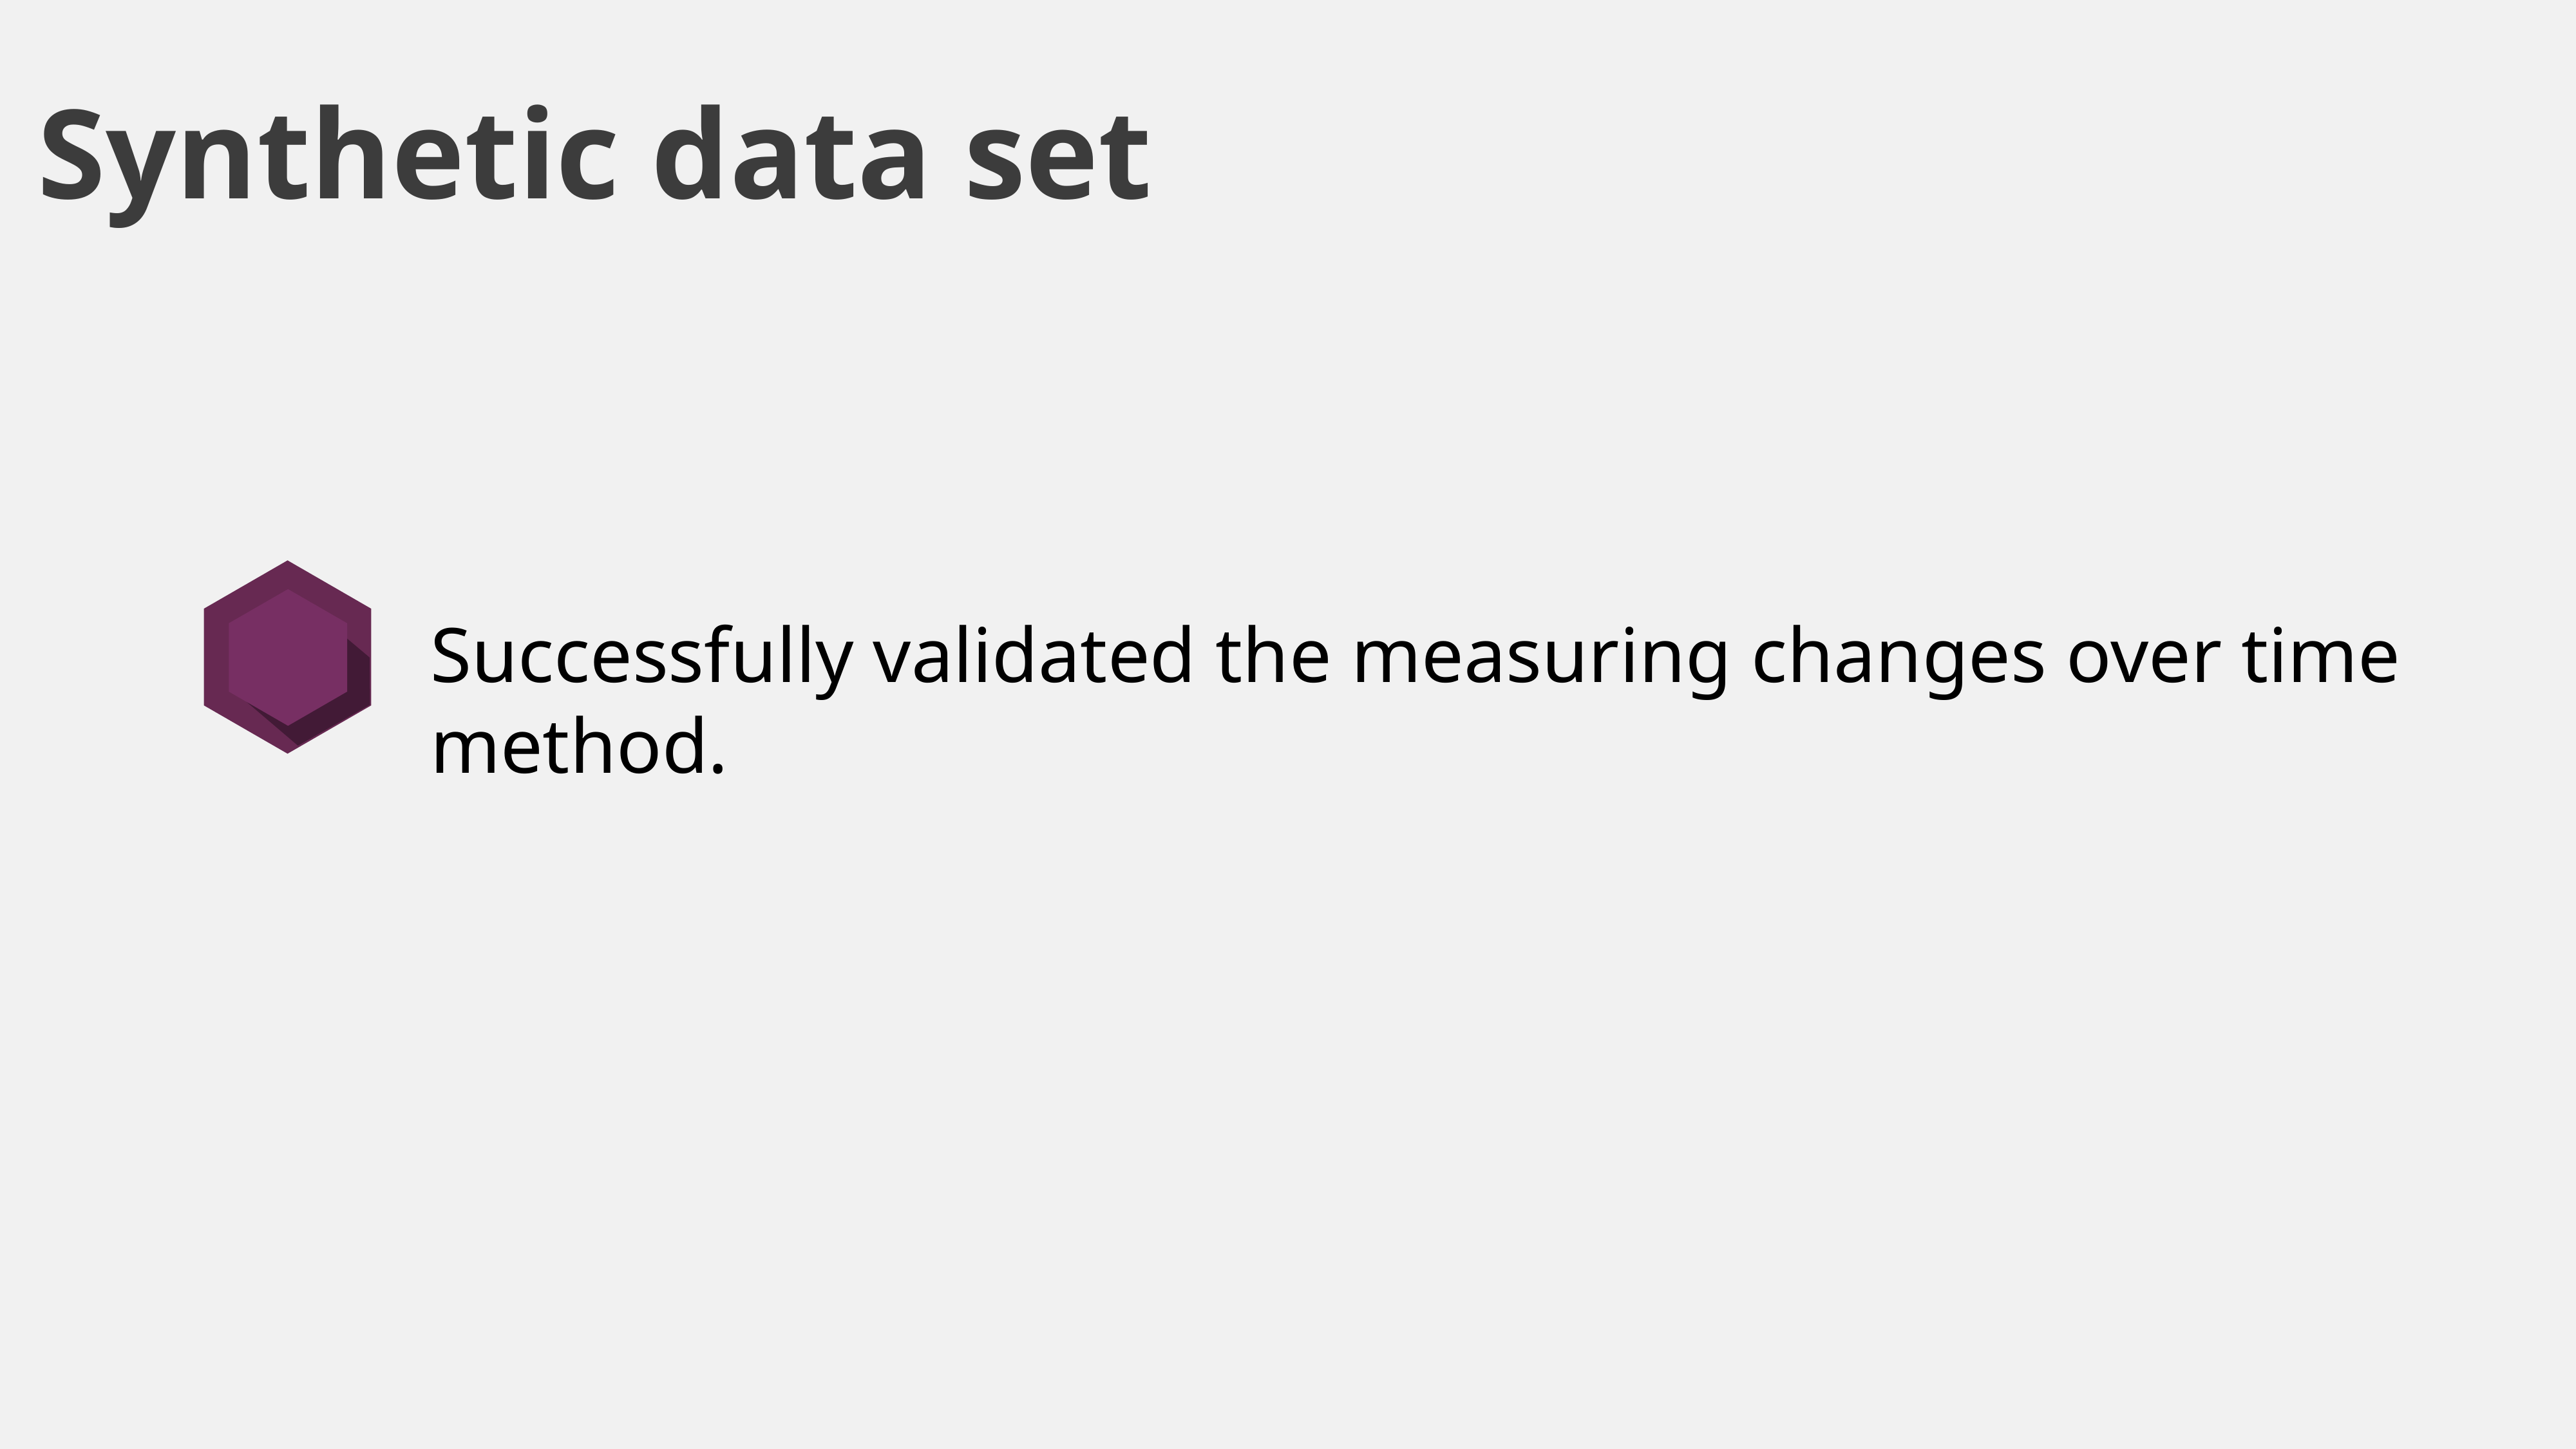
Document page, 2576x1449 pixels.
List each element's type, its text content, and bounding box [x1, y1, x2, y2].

text_box Successfully validated the measuring changes over time method. [421, 602, 2451, 793]
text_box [192, 562, 383, 752]
text_box Synthetic data set [37, 70, 1560, 230]
